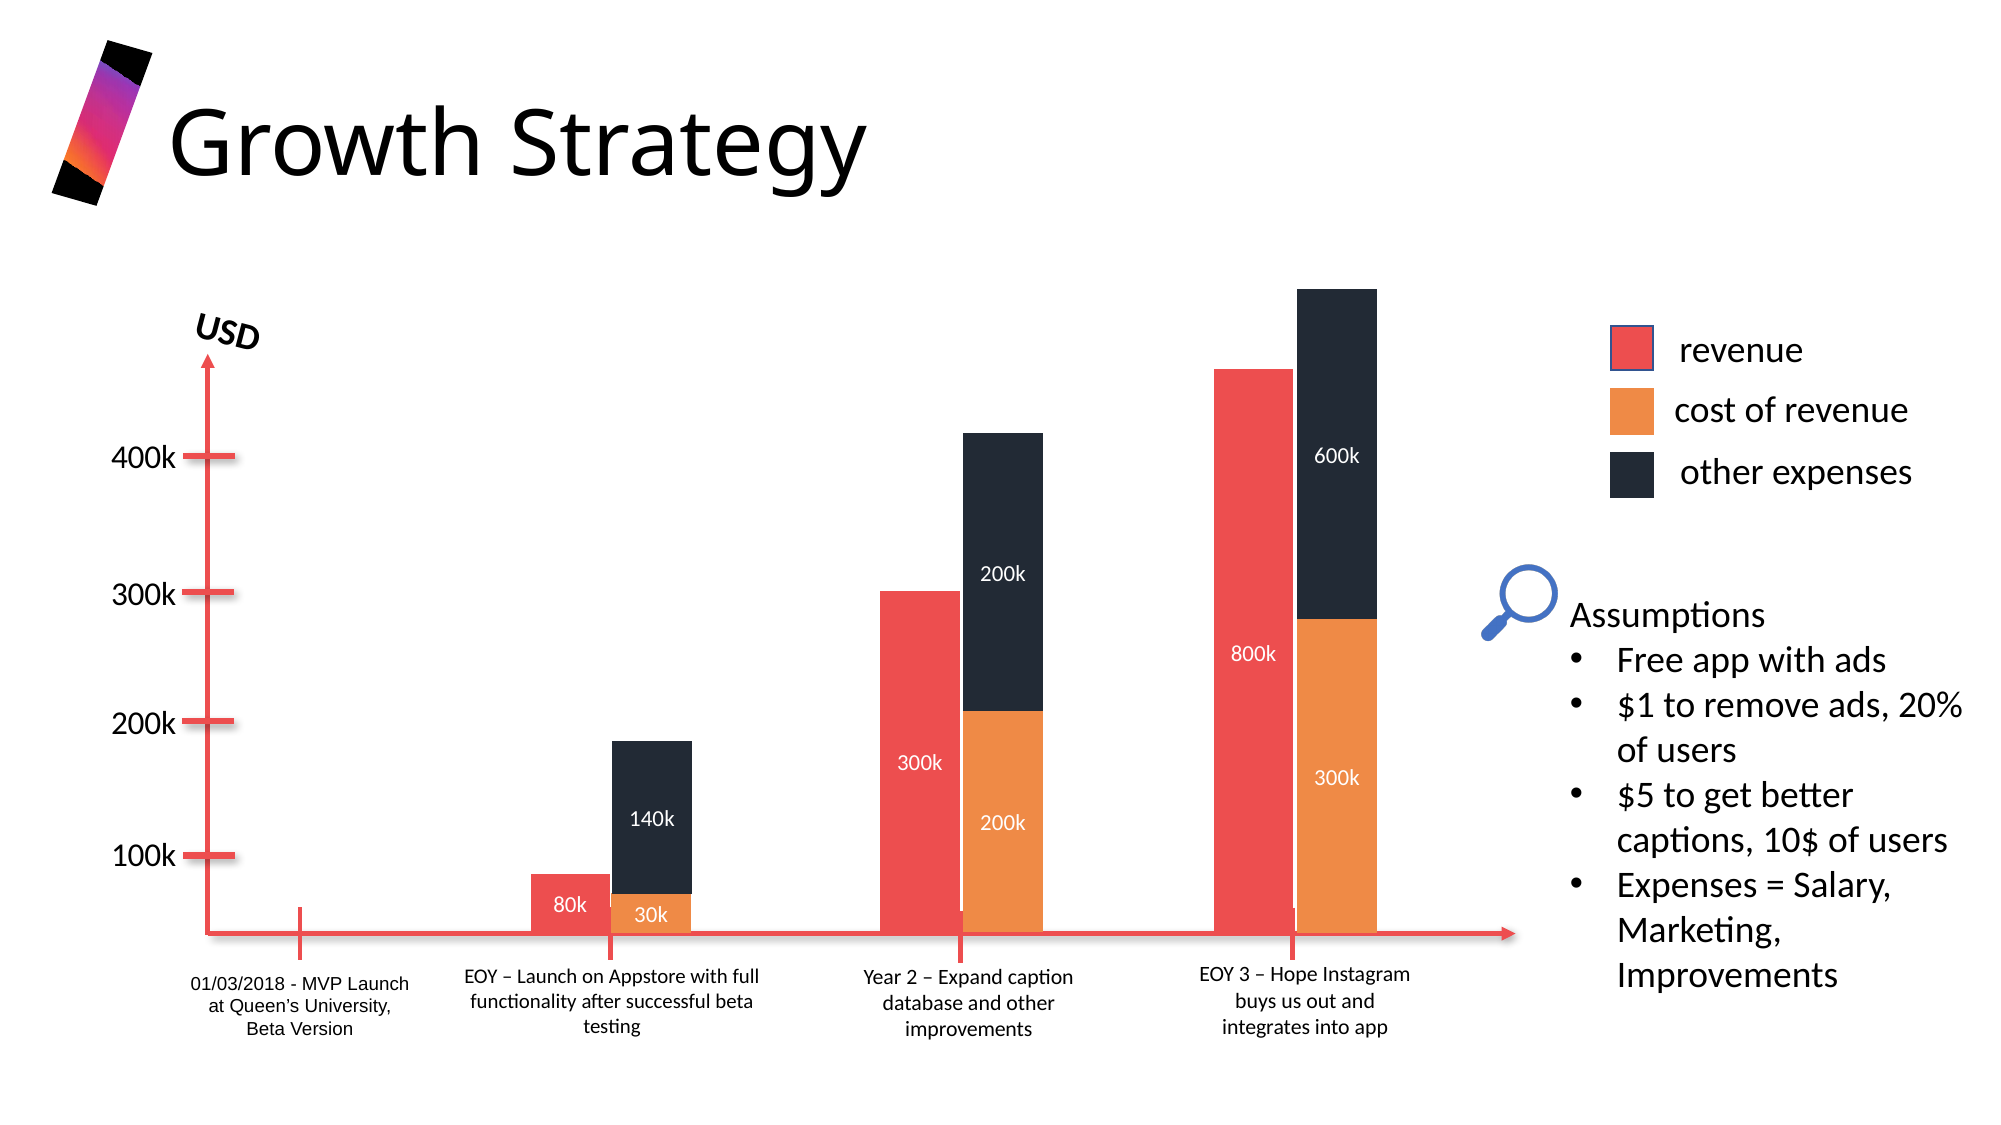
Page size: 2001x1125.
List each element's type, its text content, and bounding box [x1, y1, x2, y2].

text_box 200k [96, 693, 194, 749]
text_box other expenses [1665, 439, 1928, 545]
text_box 30k [611, 893, 691, 933]
text_box [1610, 452, 1654, 498]
text_box 600k [1297, 289, 1377, 619]
text_box [1610, 388, 1654, 435]
text_box 100k [208, 825, 217, 855]
text_box EOY – Launch on Appstore with full functionality after successful beta testing [429, 955, 794, 1045]
text_box [1610, 325, 1654, 371]
text_box 01/03/2018 - MVP Launch at Queen’s University, Beta Version [172, 964, 428, 1047]
text_box 140k [612, 741, 692, 894]
text_box EOY 3 – Hope Instagram buys us out and integrates into app [1181, 952, 1429, 1047]
text_box USD [174, 288, 283, 371]
text_box 100k [96, 825, 207, 881]
text_box 100k [208, 856, 217, 881]
text_box 200k [963, 711, 1043, 932]
text_box cost of revenue [1659, 377, 1944, 438]
text_box 400k [96, 427, 194, 483]
text_box Year 2 – Expand caption database and other improvements [827, 955, 1111, 1049]
picture [63, 41, 141, 205]
text_box Assumptions Free app with ads $1 to remove ads, 20% of users $5 to get better captions, 10$ of users Expenses = Salary, Marketing, Improvements [1555, 582, 2000, 1093]
text_box 300k [96, 564, 194, 619]
title Growth Strategy [152, 82, 1878, 209]
text_box 300k [880, 591, 960, 932]
text_box 300k [1297, 619, 1377, 933]
text_box 200k [963, 433, 1043, 711]
text_box 800k [1214, 369, 1293, 933]
text_box 80k [531, 874, 610, 932]
picture [1473, 556, 1566, 649]
text_box revenue [1664, 317, 1819, 377]
